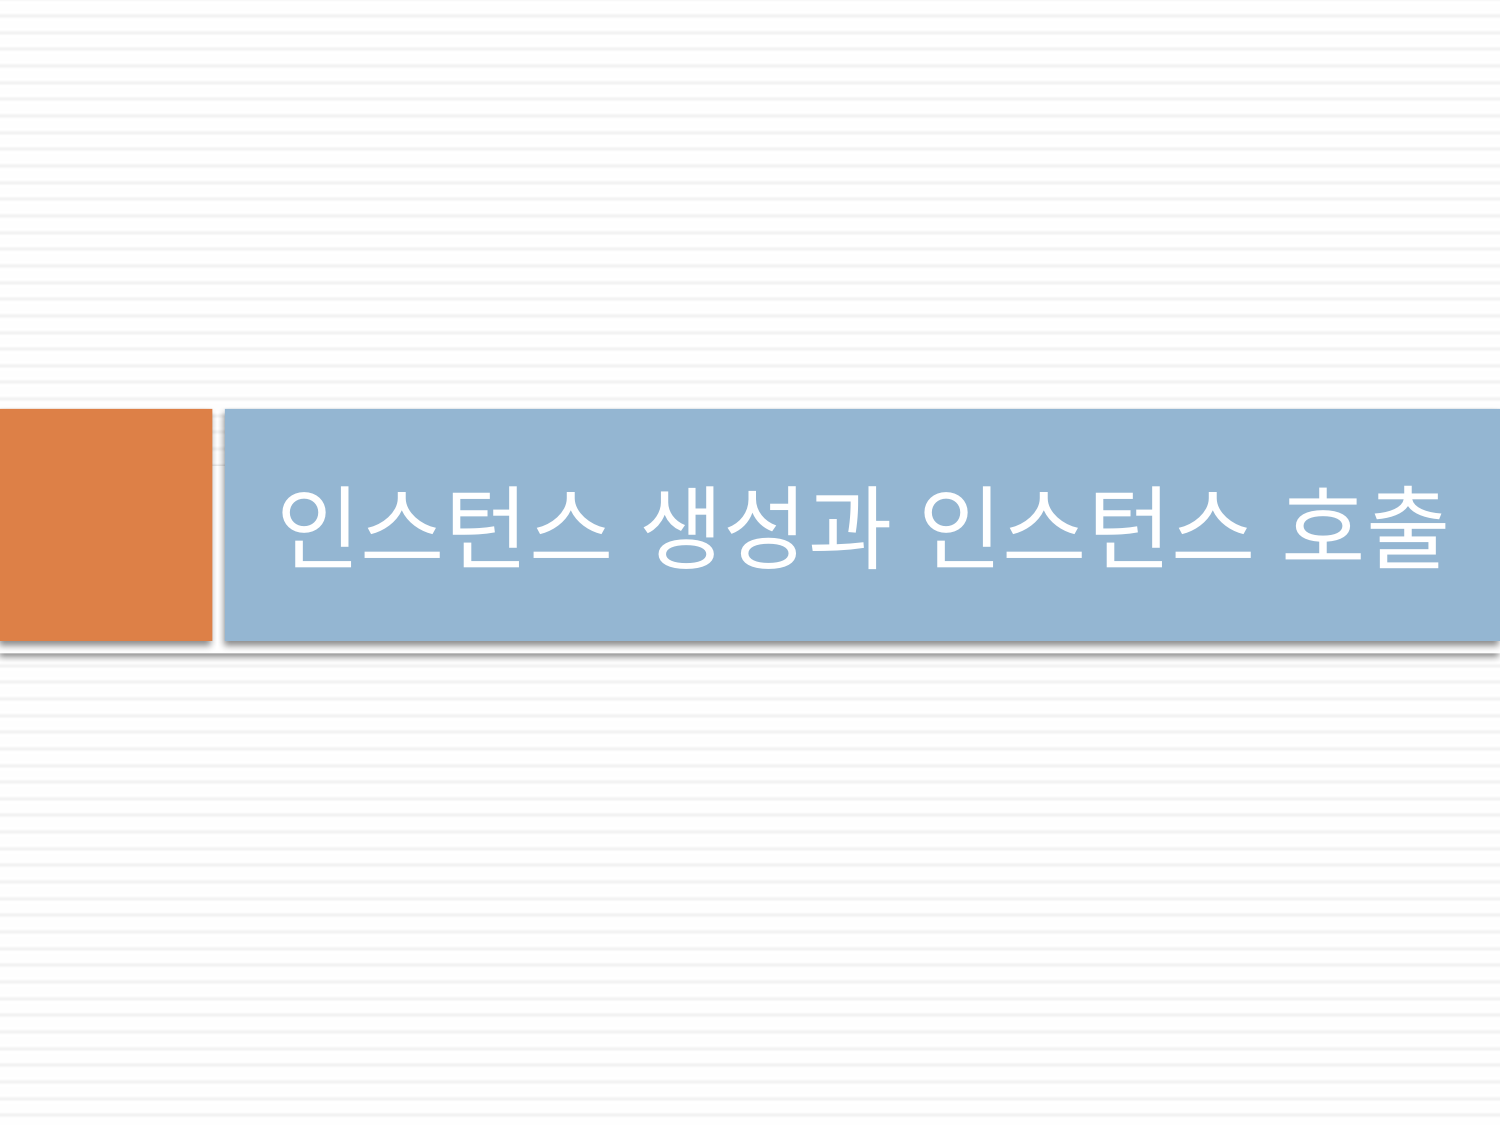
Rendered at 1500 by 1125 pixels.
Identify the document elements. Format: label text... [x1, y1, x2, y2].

title 인스턴스 생성과 인스턴스 호출 [238, 444, 1489, 607]
